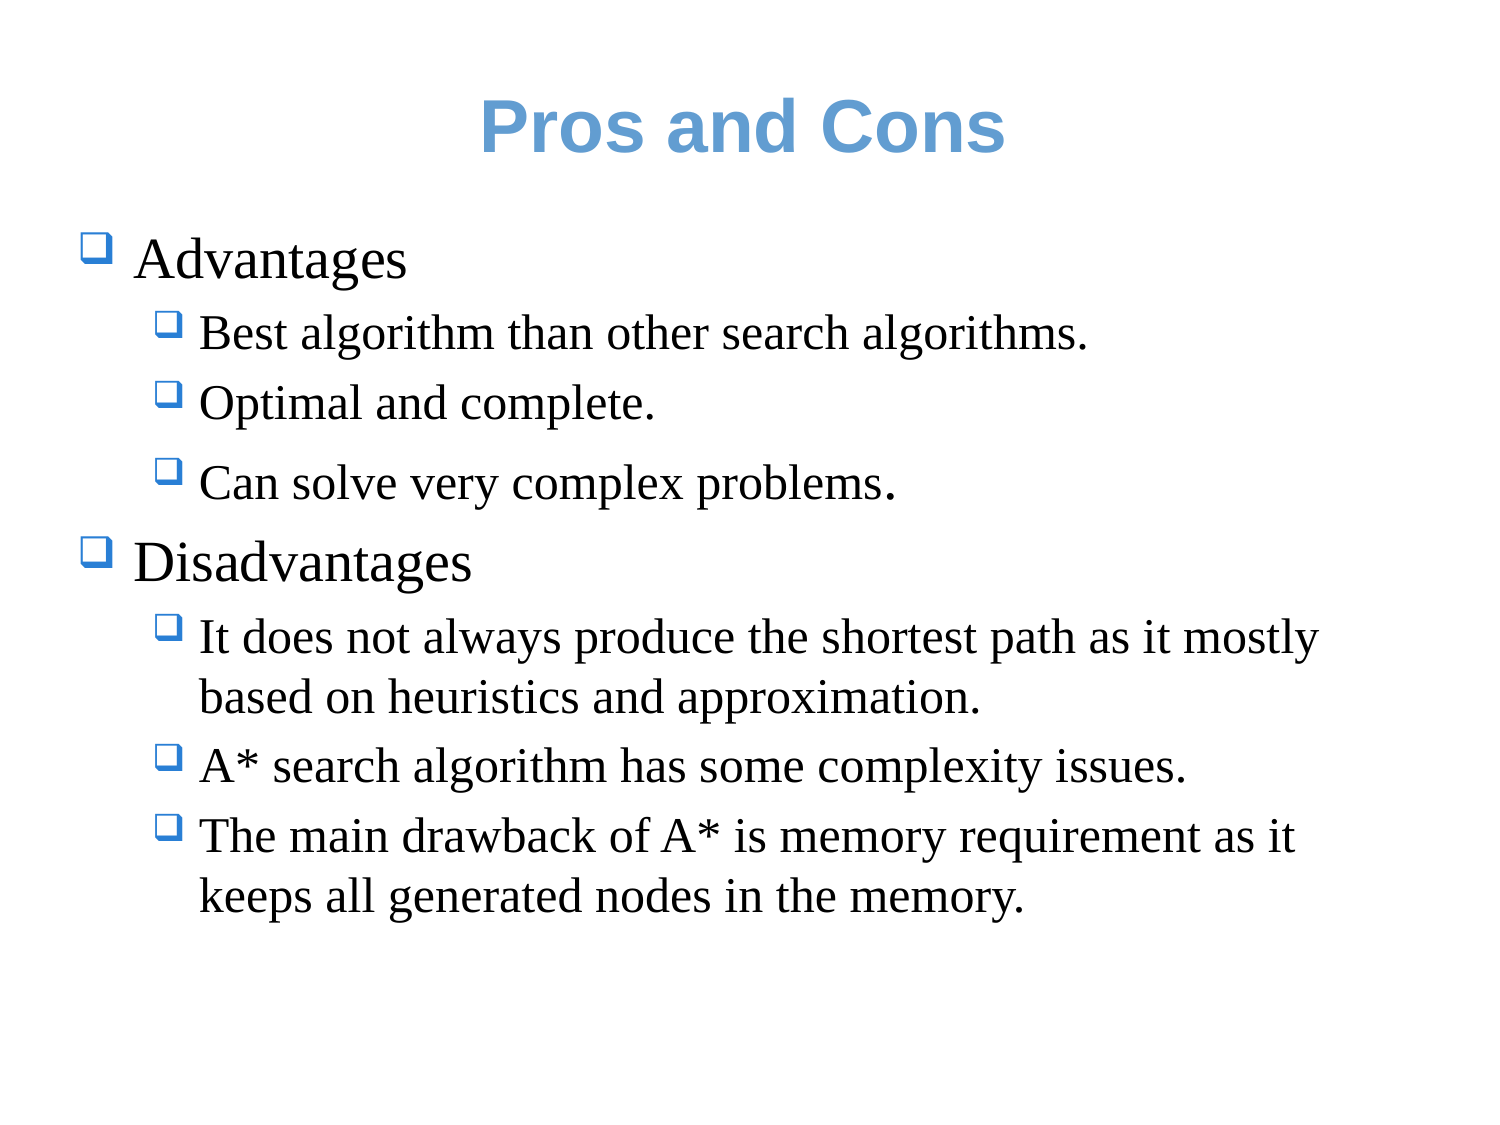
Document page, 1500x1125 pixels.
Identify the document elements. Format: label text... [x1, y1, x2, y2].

list Advantages Best algorithm than other search algorithms. Optimal and complete. Can solve very complex problems. Disadvantages It does not always produce the shortest path as it mostly based on heuristics and approximation. A* search algorithm has some complexity issues. The main drawback of A* is memory requirement as it keeps all generated nodes in the memory. [62, 212, 1425, 1002]
title Pros and Cons [62, 37, 1425, 175]
